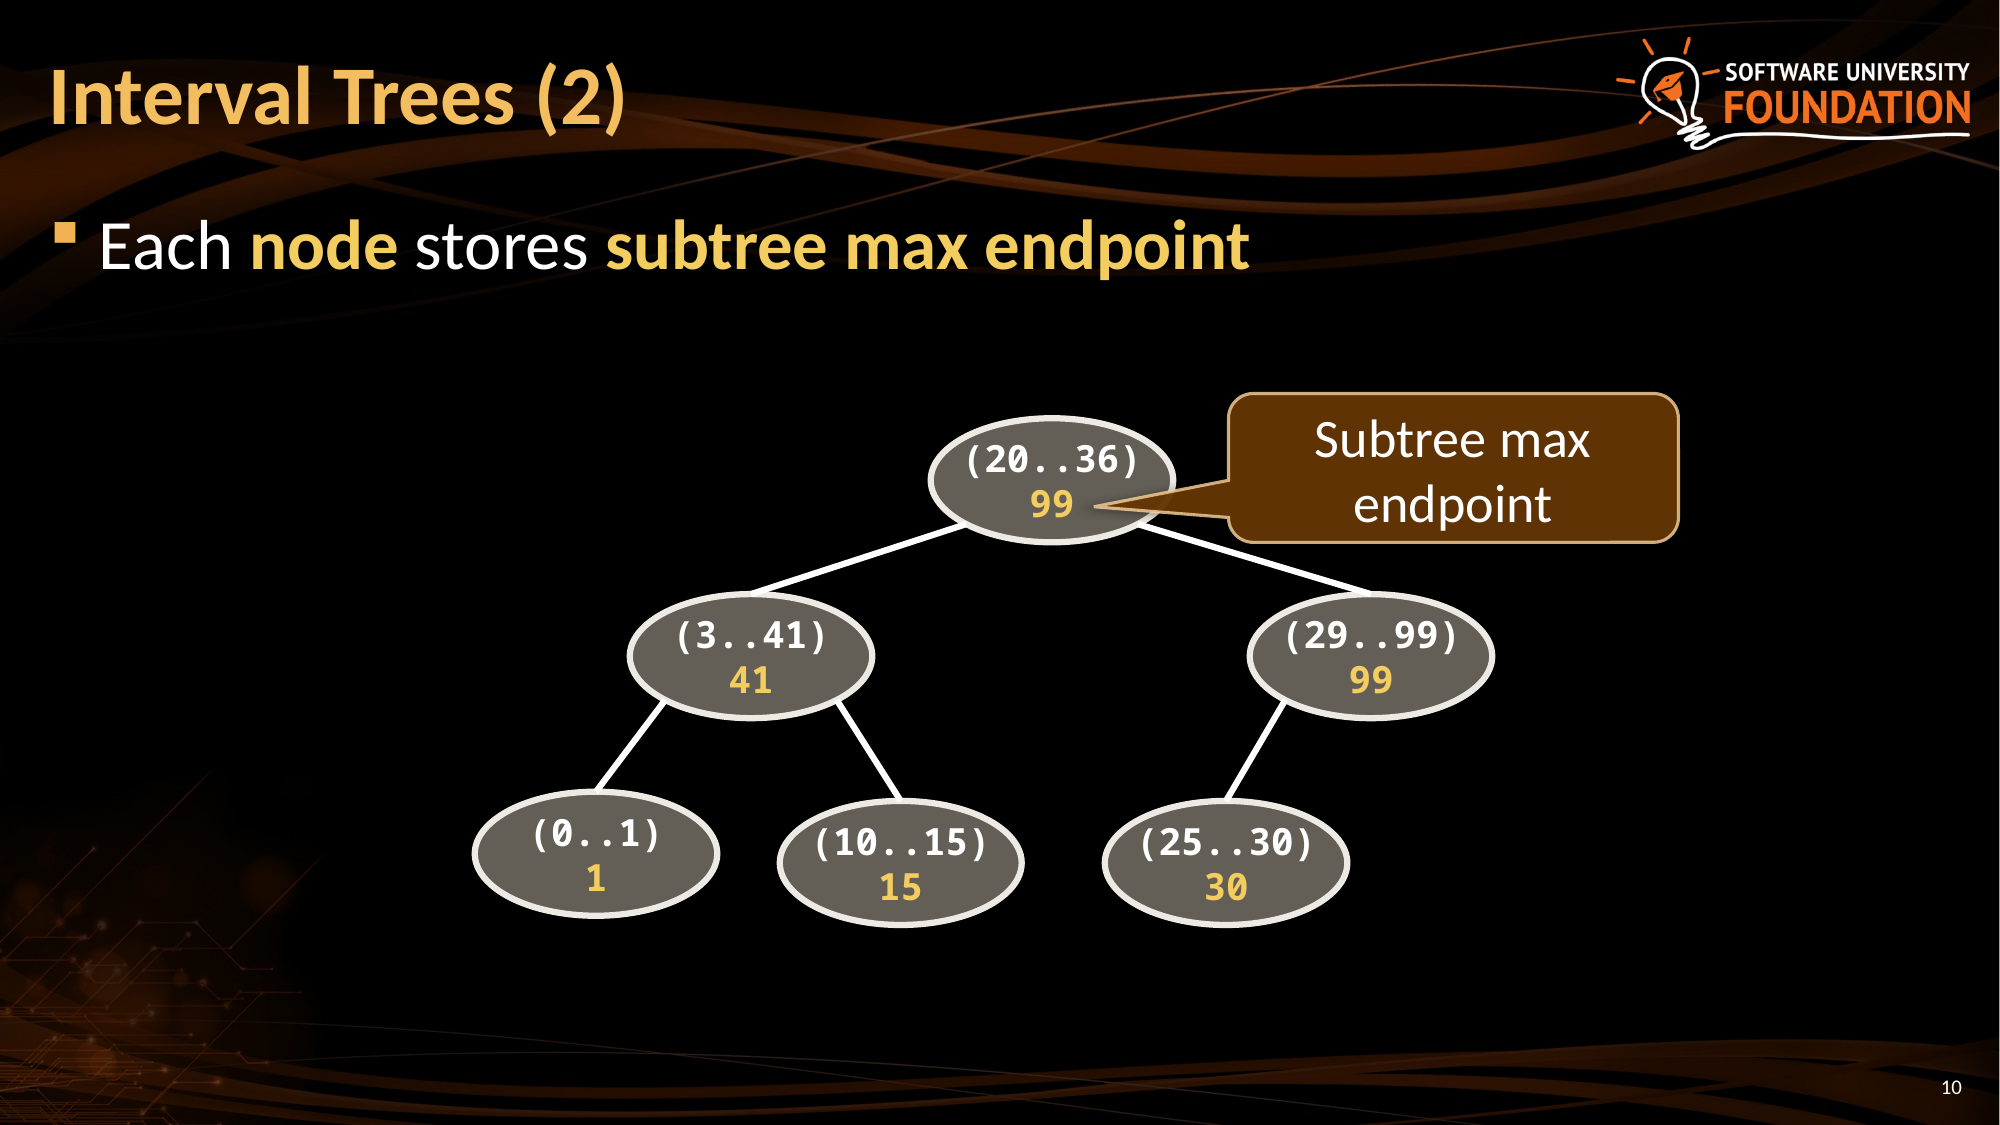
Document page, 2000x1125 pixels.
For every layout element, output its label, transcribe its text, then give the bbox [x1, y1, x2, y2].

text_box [474, 418, 1493, 925]
list Each node stores subtree max endpoint [31, 188, 1968, 1103]
text_box Subtree max endpoint [1227, 392, 1680, 544]
title Interval Trees (2) [30, 6, 1602, 189]
picture [0, 0, 2000, 1125]
